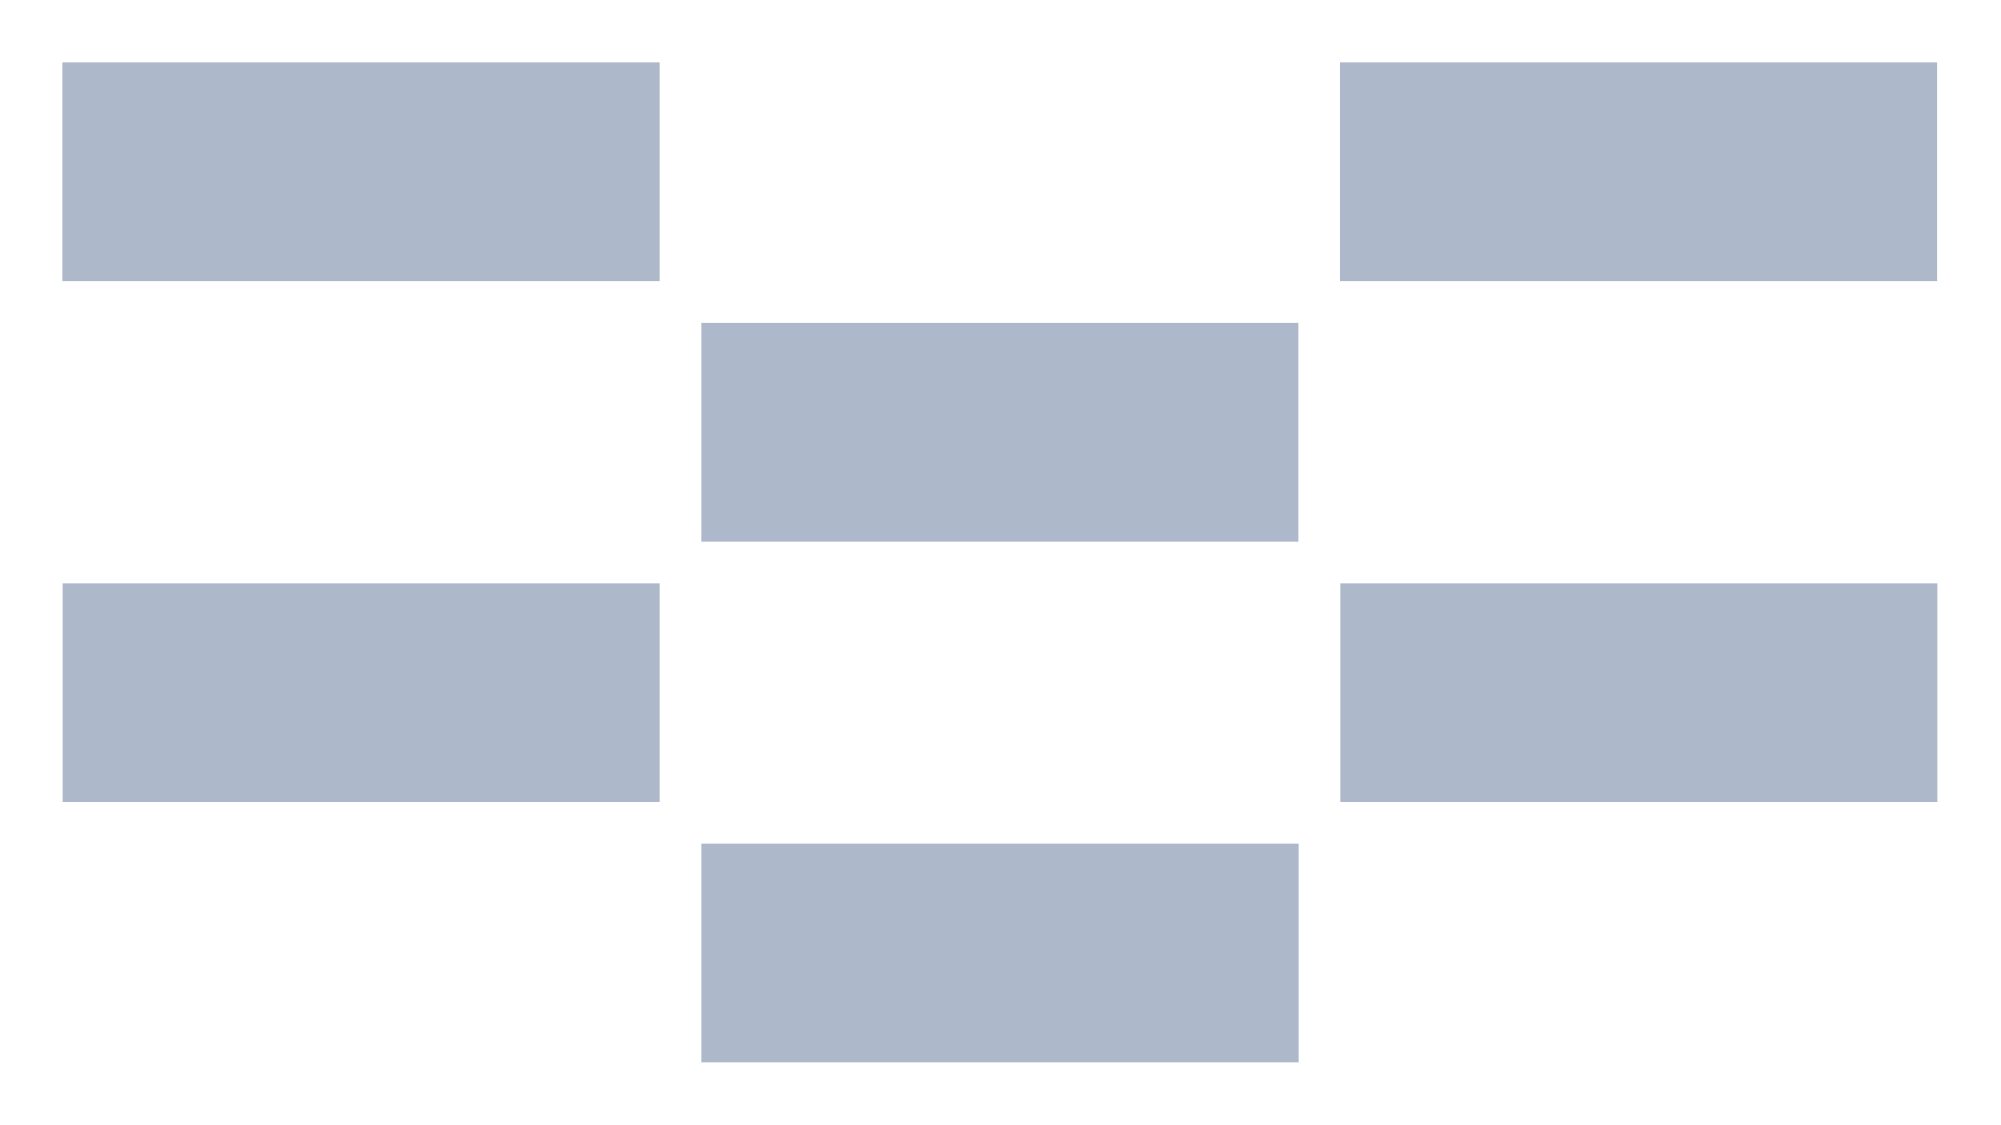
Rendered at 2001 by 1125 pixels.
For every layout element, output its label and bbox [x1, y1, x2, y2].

text_box [1339, 61, 1938, 282]
text_box [700, 843, 1300, 1063]
text_box [61, 61, 661, 282]
text_box [1339, 582, 1938, 803]
text_box [700, 322, 1299, 543]
text_box [62, 582, 661, 803]
